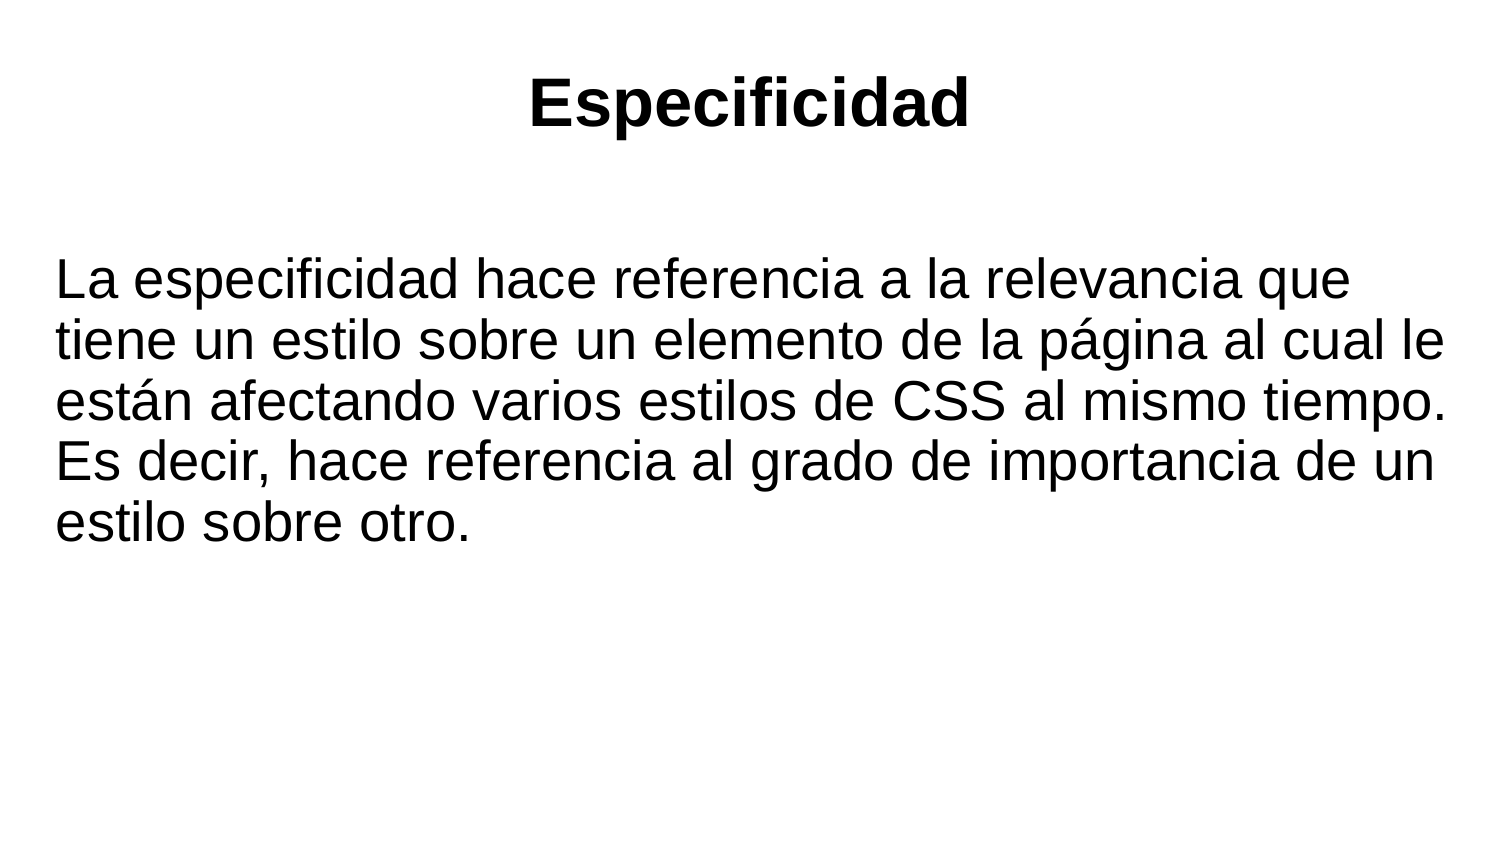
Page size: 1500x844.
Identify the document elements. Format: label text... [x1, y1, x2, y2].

text_box La especificidad hace referencia a la relevancia que tiene un estilo sobre un elemento de la página al cual le están afectando varios estilos de CSS al mismo tiempo. Es decir, hace referencia al grado de importancia de un estilo sobre otro. [44, 160, 1483, 616]
text_box Especificidad [0, 51, 1500, 146]
